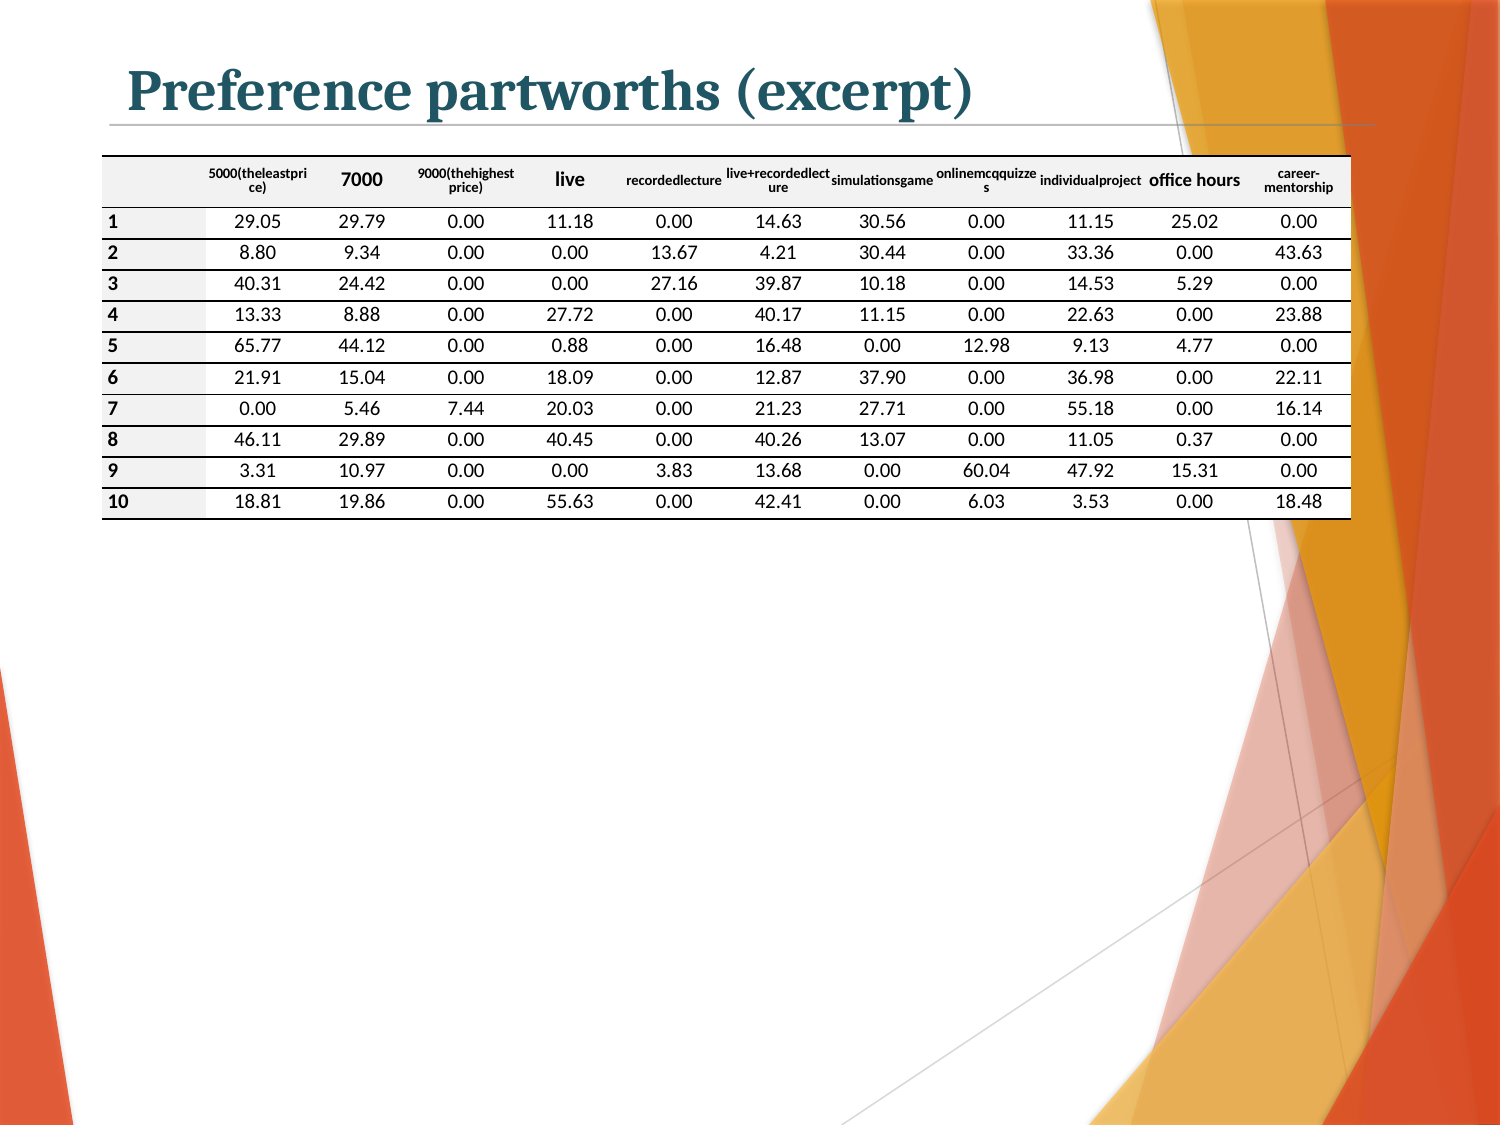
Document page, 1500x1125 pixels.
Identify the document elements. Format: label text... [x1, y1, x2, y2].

table_cell 27.72 [518, 302, 622, 331]
table_cell 11.15 [830, 302, 934, 331]
table_cell 18.09 [518, 364, 622, 394]
table_cell 9.13 [1039, 333, 1143, 362]
table_cell 21.91 [206, 364, 310, 394]
table_cell 55.18 [1039, 395, 1143, 425]
table_cell 2 [102, 240, 206, 269]
table_cell 11.15 [1039, 208, 1143, 238]
table_cell 0.00 [622, 489, 726, 518]
table_cell 15.31 [1143, 458, 1247, 487]
table_cell 40.45 [518, 427, 622, 456]
table_cell 29.05 [206, 208, 310, 238]
table_cell 0.00 [830, 333, 934, 362]
table_cell 13.67 [622, 240, 726, 269]
table_cell 0.00 [622, 395, 726, 425]
table_cell 0.00 [1247, 333, 1351, 362]
table_header [102, 157, 206, 207]
table_cell 36.98 [1039, 364, 1143, 394]
table_cell 0.00 [518, 240, 622, 269]
table_header individualproject [1039, 157, 1143, 207]
table_header office hours [1143, 157, 1247, 207]
table_cell 4 [102, 302, 206, 331]
table_cell 4.21 [726, 240, 830, 269]
table_cell 33.36 [1039, 240, 1143, 269]
table_cell 9.34 [310, 240, 414, 269]
table_cell 29.79 [310, 208, 414, 238]
table_cell 0.00 [622, 427, 726, 456]
table_cell 39.87 [726, 271, 830, 300]
table_cell 47.92 [1039, 458, 1143, 487]
table_cell 15.04 [310, 364, 414, 394]
table_cell 0.00 [934, 271, 1039, 300]
table_cell 6 [102, 364, 206, 394]
table_cell 0.00 [414, 458, 518, 487]
table_cell 0.88 [518, 333, 622, 362]
table_cell 25.02 [1143, 208, 1247, 238]
table_cell 16.14 [1247, 395, 1351, 425]
table_cell 0.00 [830, 458, 934, 487]
table_cell 0.00 [1143, 364, 1247, 394]
table_cell 0.00 [1247, 208, 1351, 238]
table_cell 30.44 [830, 240, 934, 269]
table_cell 20.03 [518, 395, 622, 425]
table_cell 0.00 [622, 364, 726, 394]
table_cell 16.48 [726, 333, 830, 362]
table_cell 0.00 [414, 427, 518, 456]
table_cell 0.00 [414, 364, 518, 394]
table_cell 0.00 [622, 302, 726, 331]
table_cell 30.56 [830, 208, 934, 238]
table_cell 22.63 [1039, 302, 1143, 331]
table_cell 40.17 [726, 302, 830, 331]
table_header live+recordedlecture [726, 157, 830, 207]
table_cell 0.00 [1247, 458, 1351, 487]
table_cell 13.68 [726, 458, 830, 487]
table_cell 40.31 [206, 271, 310, 300]
table_cell 0.00 [1247, 271, 1351, 300]
table_cell 0.37 [1143, 427, 1247, 456]
table_cell 0.00 [518, 458, 622, 487]
table_cell 14.63 [726, 208, 830, 238]
table_cell 3.83 [622, 458, 726, 487]
table_cell 0.00 [1143, 489, 1247, 518]
table_cell 18.81 [206, 489, 310, 518]
table_cell 12.87 [726, 364, 830, 394]
table_cell 0.00 [934, 364, 1039, 394]
table_cell 0.00 [414, 271, 518, 300]
table_cell 0.00 [934, 427, 1039, 456]
table_cell 0.00 [934, 395, 1039, 425]
table_cell 21.23 [726, 395, 830, 425]
table_header simulationsgame [830, 157, 934, 207]
table_cell 5.46 [310, 395, 414, 425]
table_cell 14.53 [1039, 271, 1143, 300]
table_cell 27.16 [622, 271, 726, 300]
table_cell 5 [102, 333, 206, 362]
table_cell 0.00 [414, 333, 518, 362]
text_box [101, 1046, 1352, 1110]
table_cell 8.80 [206, 240, 310, 269]
table_header career-mentorship [1247, 157, 1351, 207]
table_cell 3.31 [206, 458, 310, 487]
table_cell 0.00 [414, 208, 518, 238]
table_cell 12.98 [934, 333, 1039, 362]
table_cell 19.86 [310, 489, 414, 518]
table_header live [518, 157, 622, 207]
table_header onlinemcqquizzes [934, 157, 1039, 207]
table_cell 27.71 [830, 395, 934, 425]
table_cell 10.97 [310, 458, 414, 487]
table_cell 13.07 [830, 427, 934, 456]
table_cell 8 [102, 427, 206, 456]
table_cell 18.48 [1247, 489, 1351, 518]
table_header 9000(thehighestprice) [414, 157, 518, 207]
table_cell 60.04 [934, 458, 1039, 487]
table_cell 0.00 [1143, 302, 1247, 331]
table_cell 0.00 [518, 271, 622, 300]
table_cell 46.11 [206, 427, 310, 456]
table_cell 65.77 [206, 333, 310, 362]
table_cell 0.00 [1143, 240, 1247, 269]
table_cell 24.42 [310, 271, 414, 300]
table_cell 23.88 [1247, 302, 1351, 331]
table_cell 22.11 [1247, 364, 1351, 394]
table_cell 0.00 [830, 489, 934, 518]
table_cell 10.18 [830, 271, 934, 300]
table_header 5000(theleastprice) [206, 157, 310, 207]
table_cell 0.00 [622, 208, 726, 238]
table_cell 0.00 [934, 240, 1039, 269]
table_cell 44.12 [310, 333, 414, 362]
table_cell 11.05 [1039, 427, 1143, 456]
table_cell 7 [102, 395, 206, 425]
table_header recordedlecture [622, 157, 726, 207]
text_box Preference partworths (excerpt) [112, 0, 1363, 123]
table_cell 11.18 [518, 208, 622, 238]
table_cell 0.00 [934, 302, 1039, 331]
table_cell 0.00 [414, 489, 518, 518]
table_cell 0.00 [206, 395, 310, 425]
table_cell 0.00 [414, 240, 518, 269]
table_cell 0.00 [622, 333, 726, 362]
table_cell 4.77 [1143, 333, 1247, 362]
table_cell 6.03 [934, 489, 1039, 518]
table_cell 37.90 [830, 364, 934, 394]
table_cell 13.33 [206, 302, 310, 331]
table_cell 55.63 [518, 489, 622, 518]
table_cell 10 [102, 489, 206, 518]
table_cell 3 [102, 271, 206, 300]
table_cell 1 [102, 208, 206, 238]
table_cell 43.63 [1247, 240, 1351, 269]
table_cell 7.44 [414, 395, 518, 425]
table_cell 5.29 [1143, 271, 1247, 300]
table_cell 40.26 [726, 427, 830, 456]
table_cell 9 [102, 458, 206, 487]
table_cell 0.00 [414, 302, 518, 331]
table_cell 0.00 [1247, 427, 1351, 456]
table_cell 8.88 [310, 302, 414, 331]
table_cell 0.00 [1143, 395, 1247, 425]
table_cell 3.53 [1039, 489, 1143, 518]
table_cell 29.89 [310, 427, 414, 456]
table_cell 42.41 [726, 489, 830, 518]
table_cell 0.00 [934, 208, 1039, 238]
table_header 7000 [310, 157, 414, 207]
